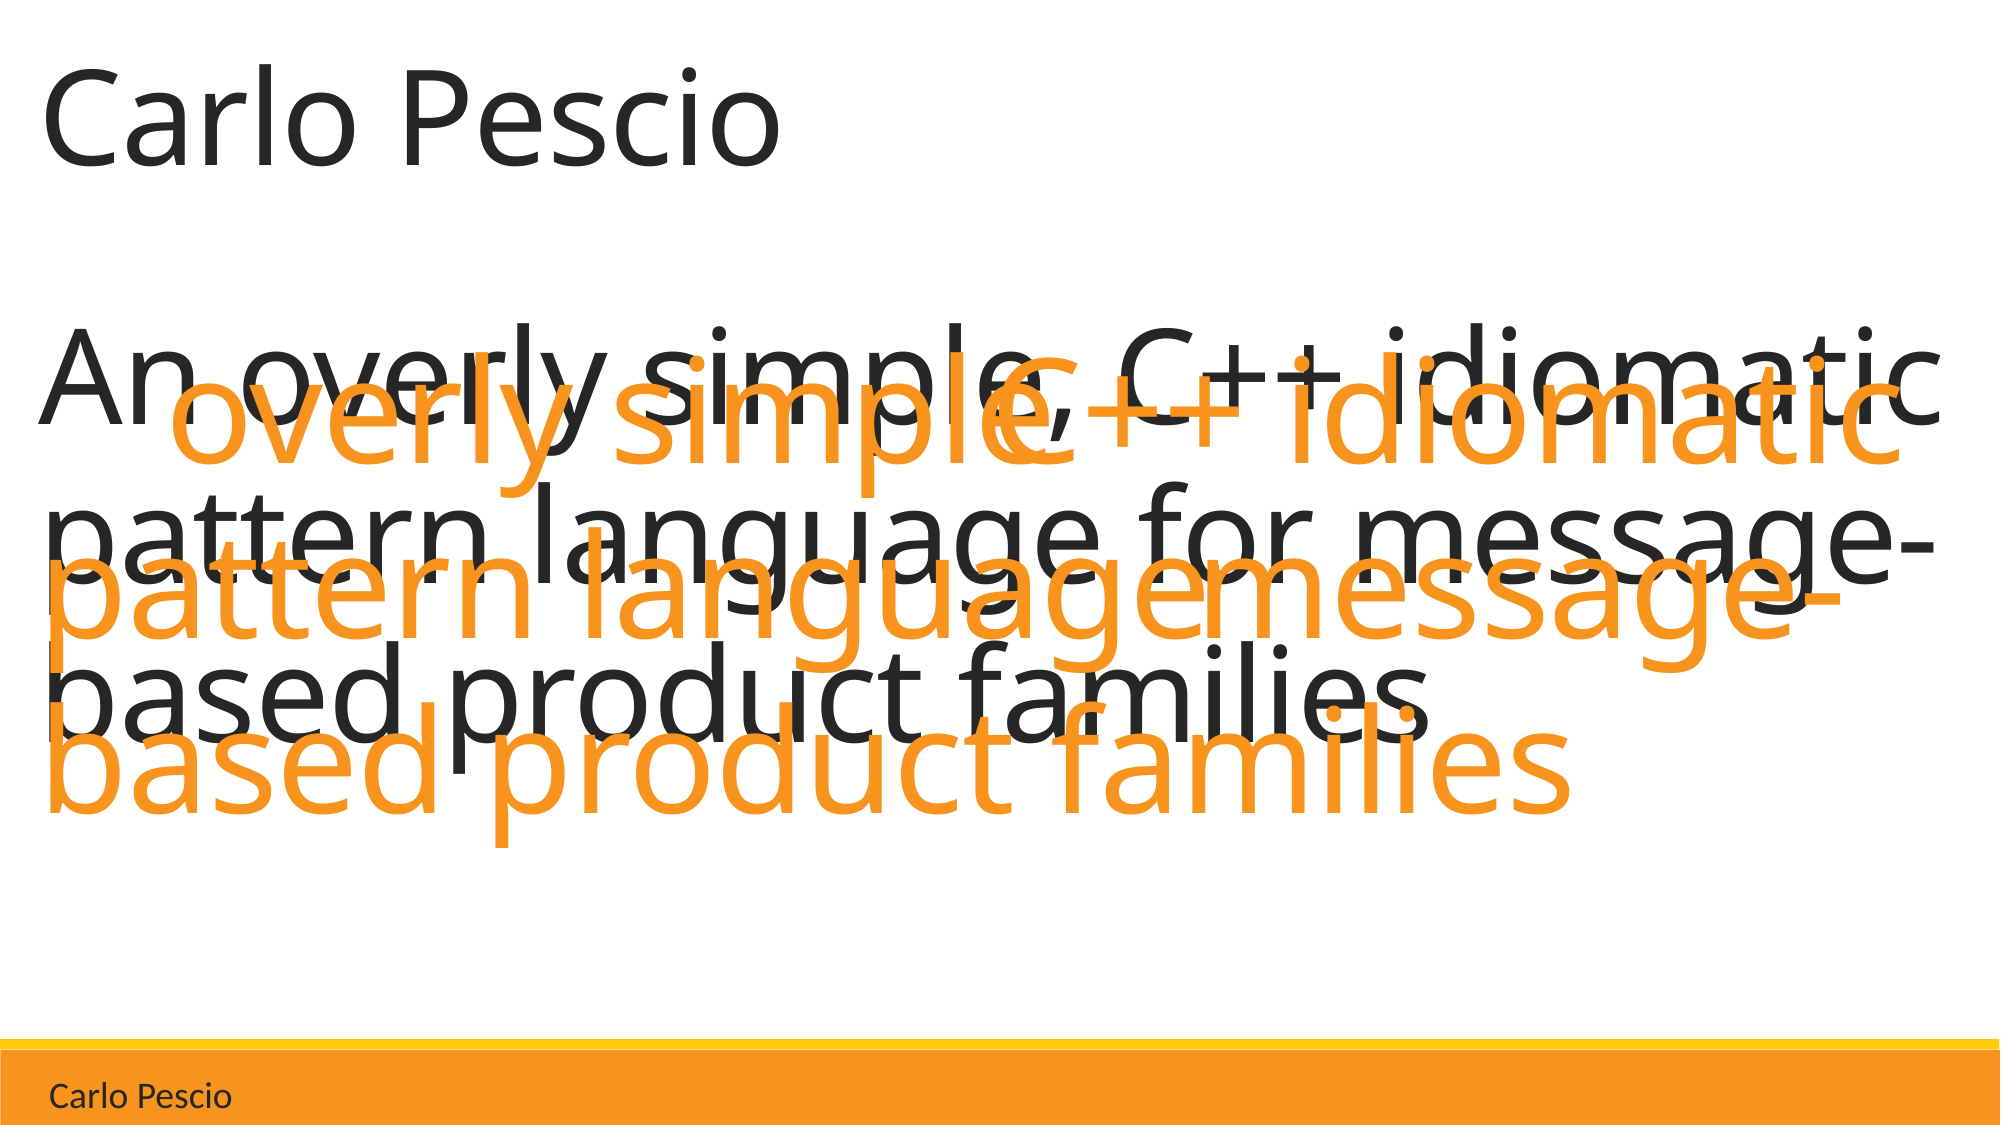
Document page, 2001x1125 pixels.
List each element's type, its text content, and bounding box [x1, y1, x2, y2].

text_box based product families [23, 485, 1822, 851]
text_box C++ idiomatic [976, 310, 1958, 500]
title Carlo Pescio An overly simple, C++ idiomatic pattern language for message-based product families [23, 25, 1985, 920]
text_box message- [1180, 500, 1862, 676]
text_box overly simple [150, 310, 976, 485]
